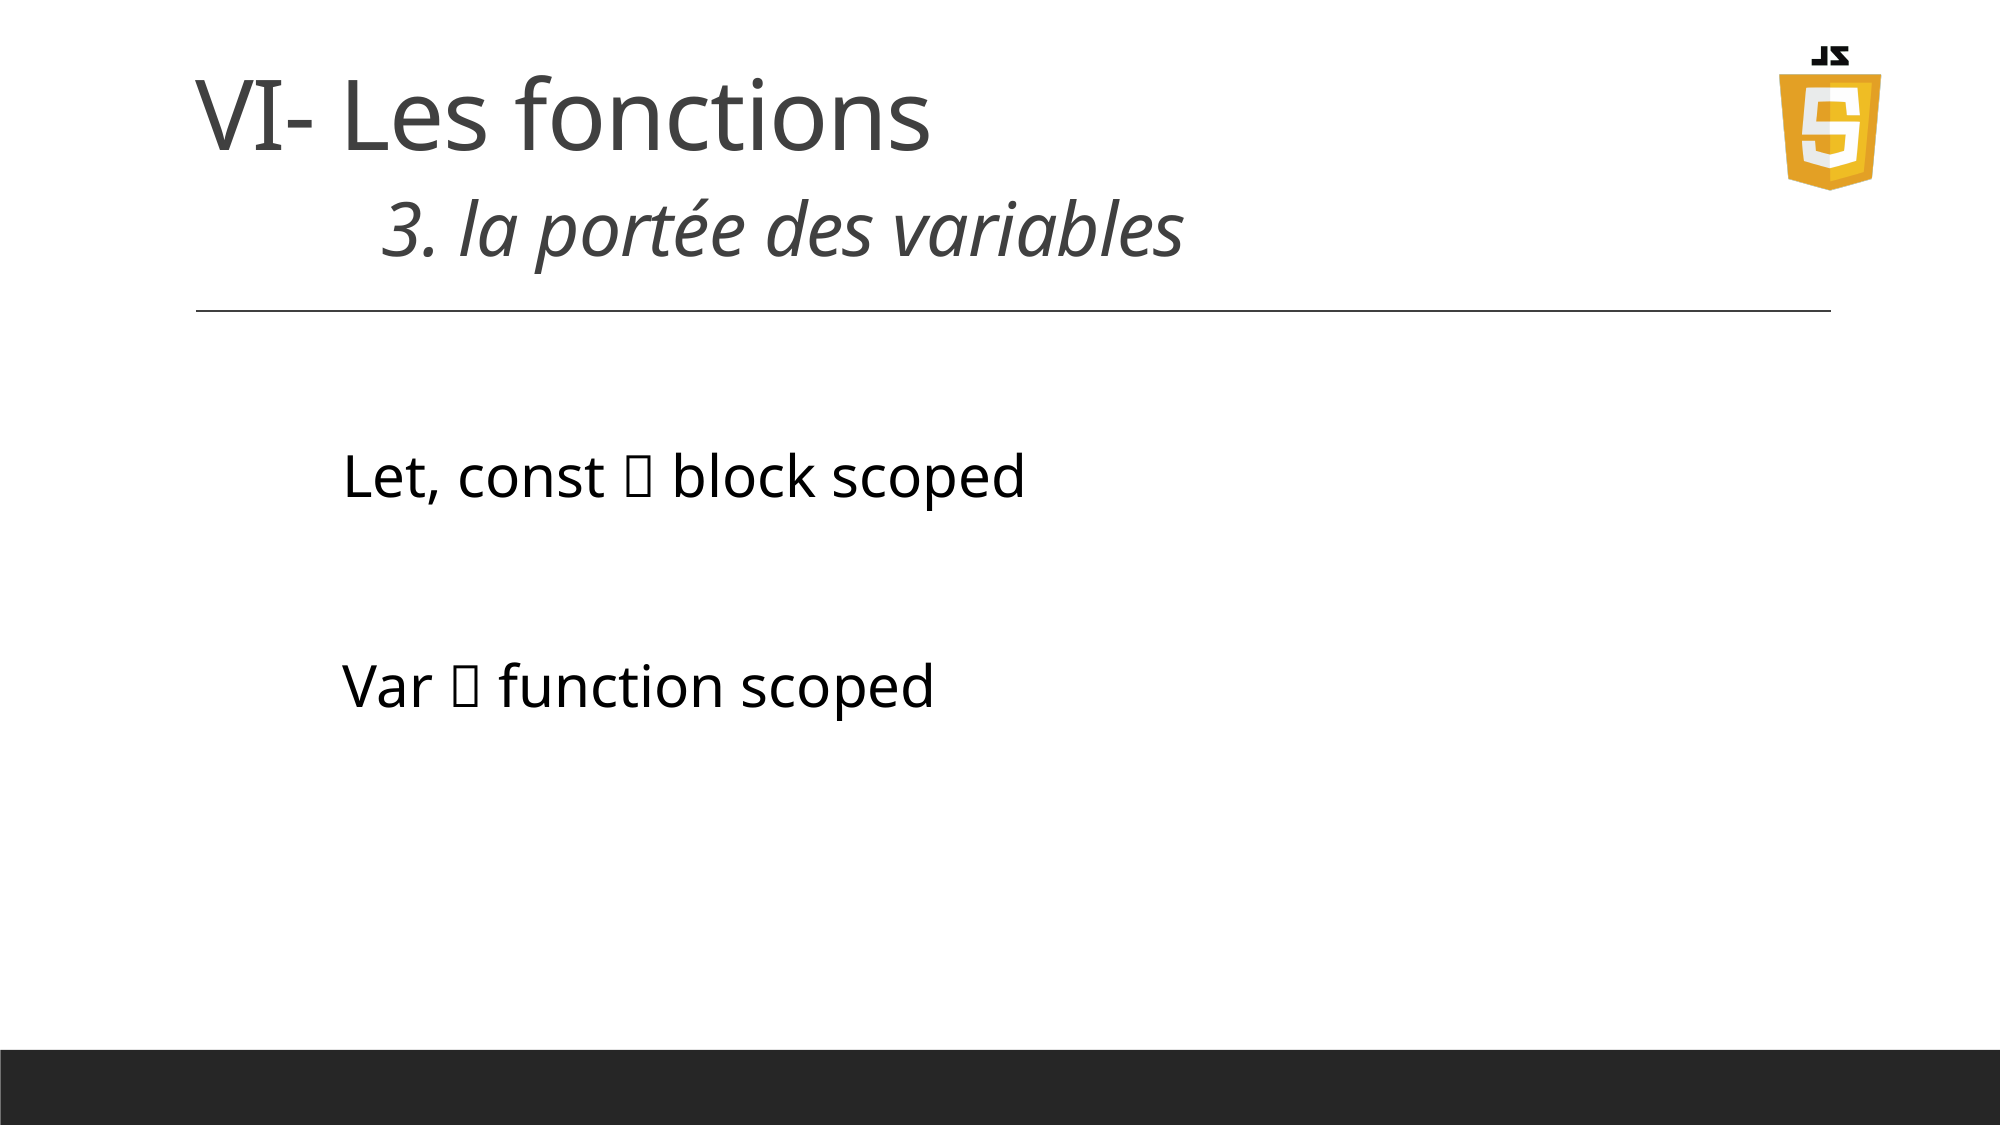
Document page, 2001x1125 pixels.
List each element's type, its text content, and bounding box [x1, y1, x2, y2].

picture [1702, 46, 1958, 192]
title VI- Les fonctions 3. la portée des variables [180, 47, 1830, 285]
text_box Let, const  block scoped Var  function scoped [327, 432, 1673, 727]
